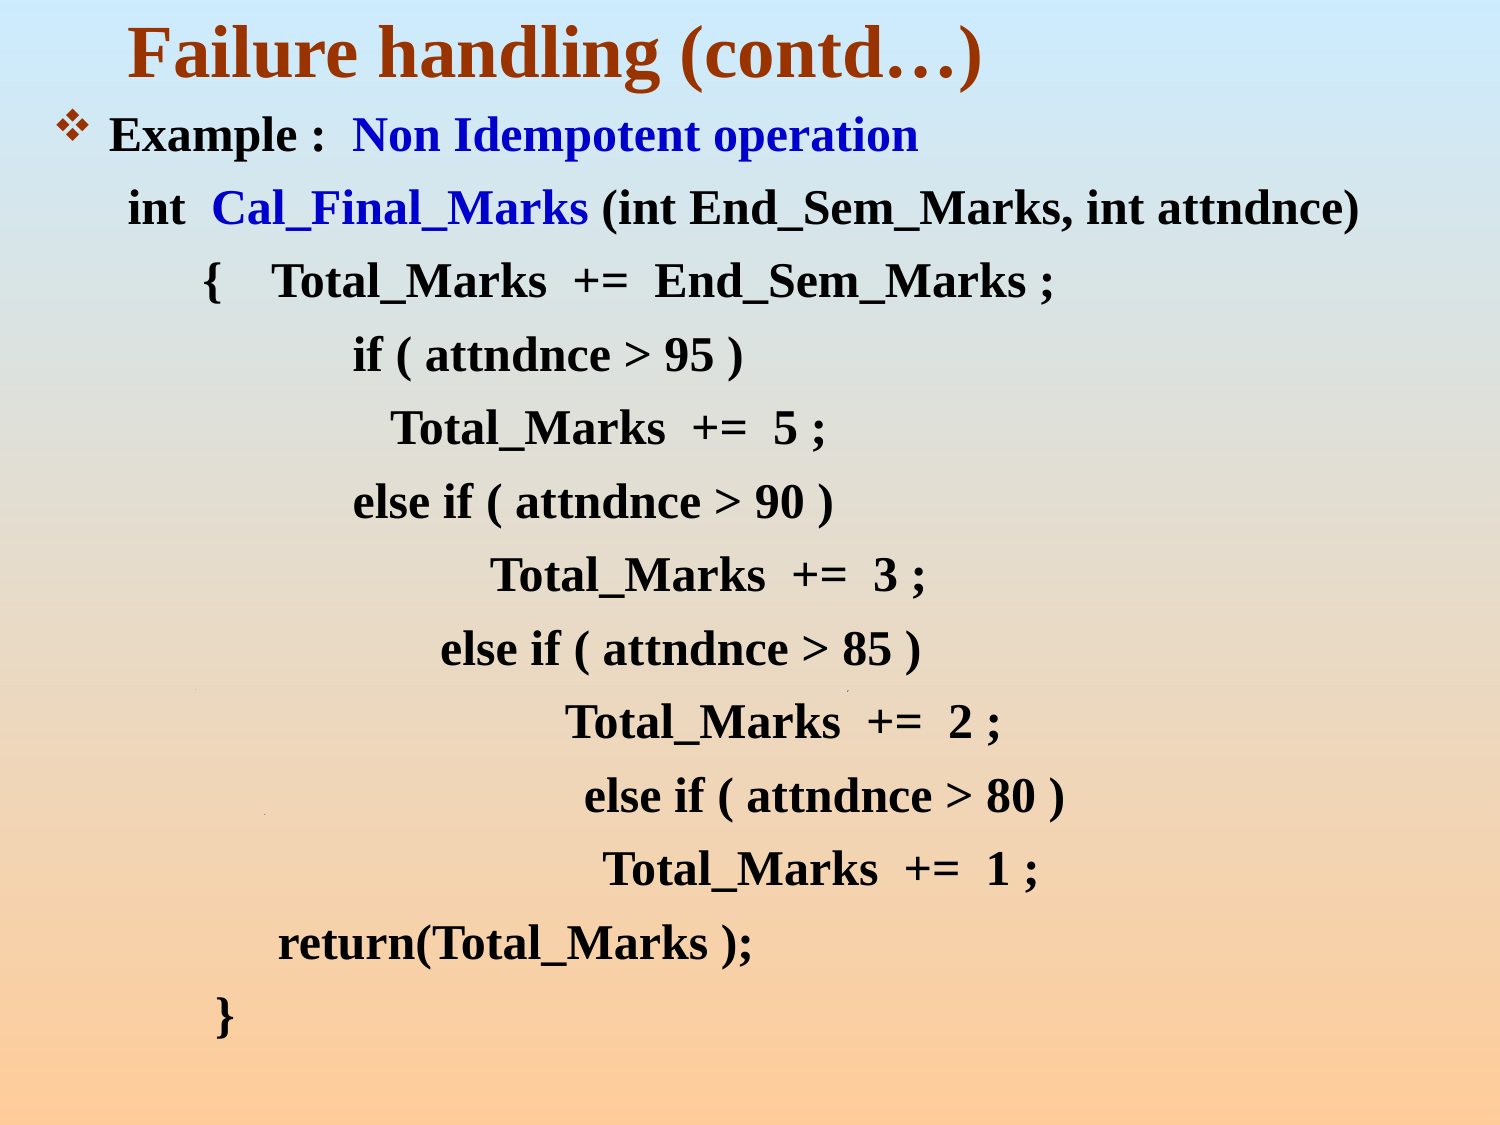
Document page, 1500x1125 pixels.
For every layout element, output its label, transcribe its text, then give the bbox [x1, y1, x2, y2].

title Failure handling (contd…) [112, 37, 1438, 101]
list Example : Non Idempotent operation int Cal_Final_Marks (int End_Sem_Marks, int attndnce) { Total_Marks += End_Sem_Marks ; if ( attndnce > 95 ) Total_Marks += 5 ; else if ( attndnce > 90 ) Total_Marks += 3 ; else if ( attndnce > 85 ) Total_Marks += 2 ; else if ( attndnce > 80 ) Total_Marks += 1 ; return(Total_Marks ); } [37, 87, 1451, 1076]
